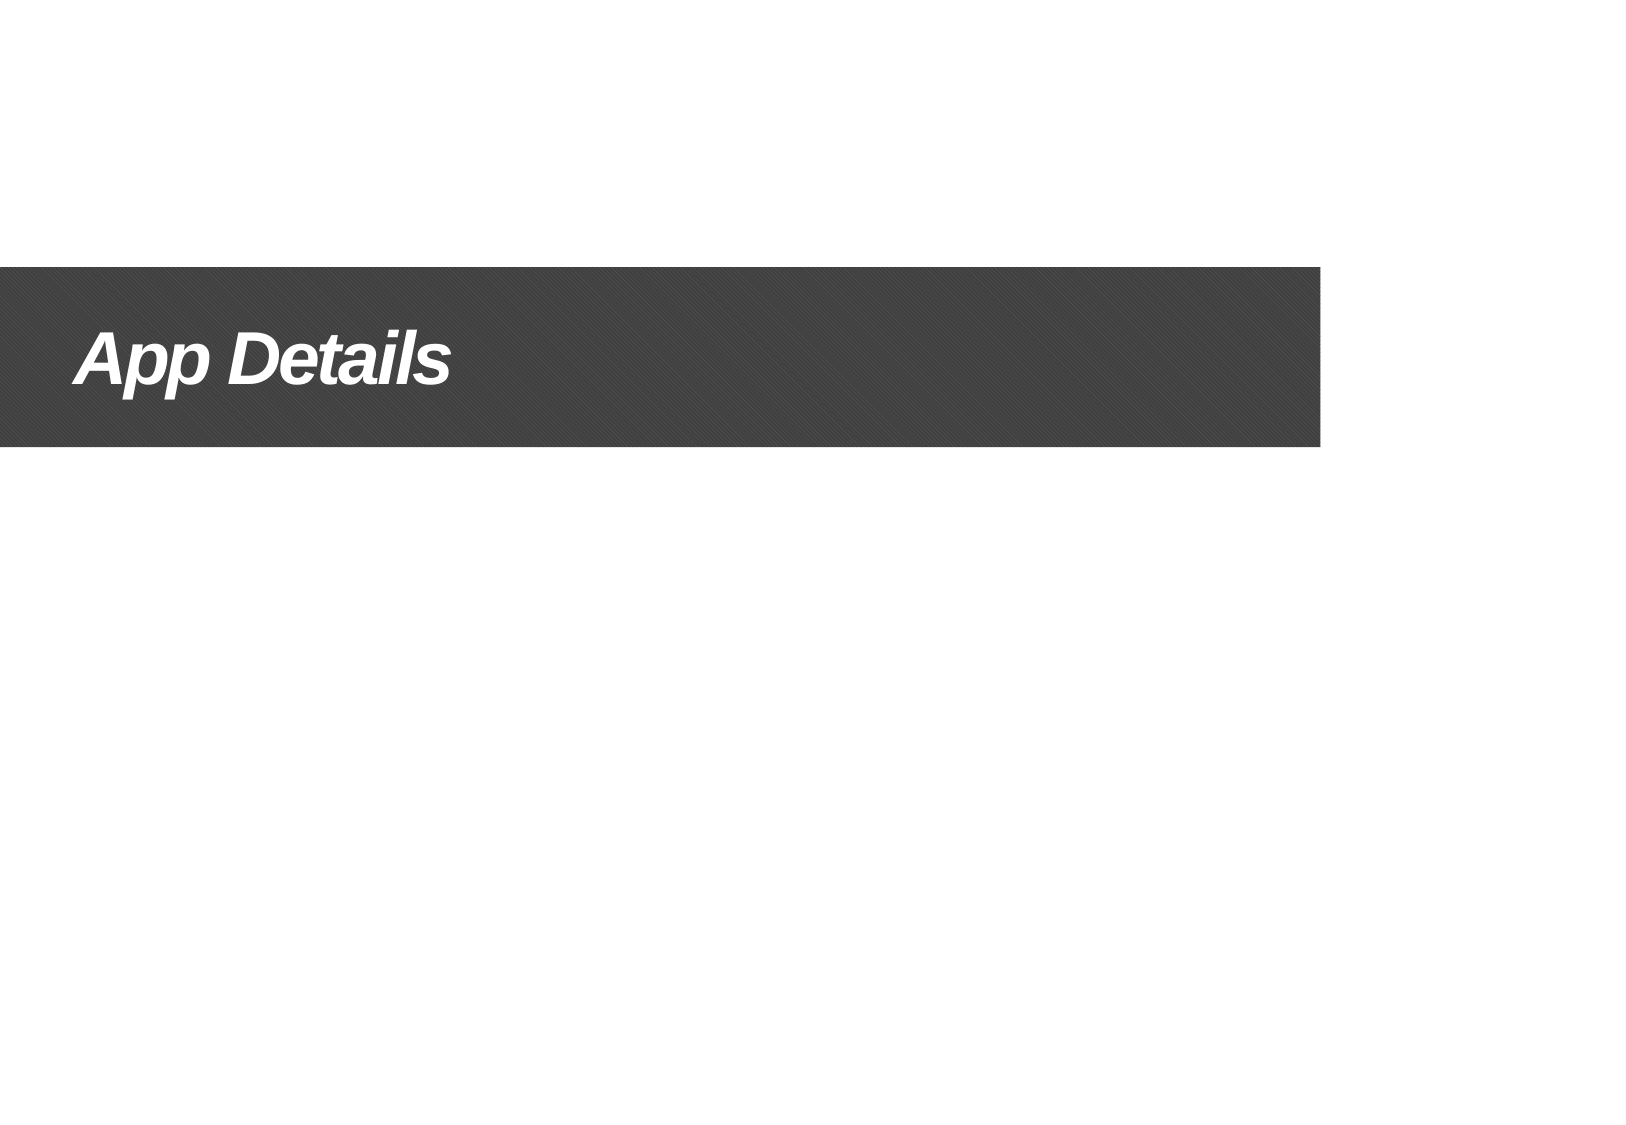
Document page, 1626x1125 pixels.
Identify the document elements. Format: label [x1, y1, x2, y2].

text_box [58, 302, 470, 408]
